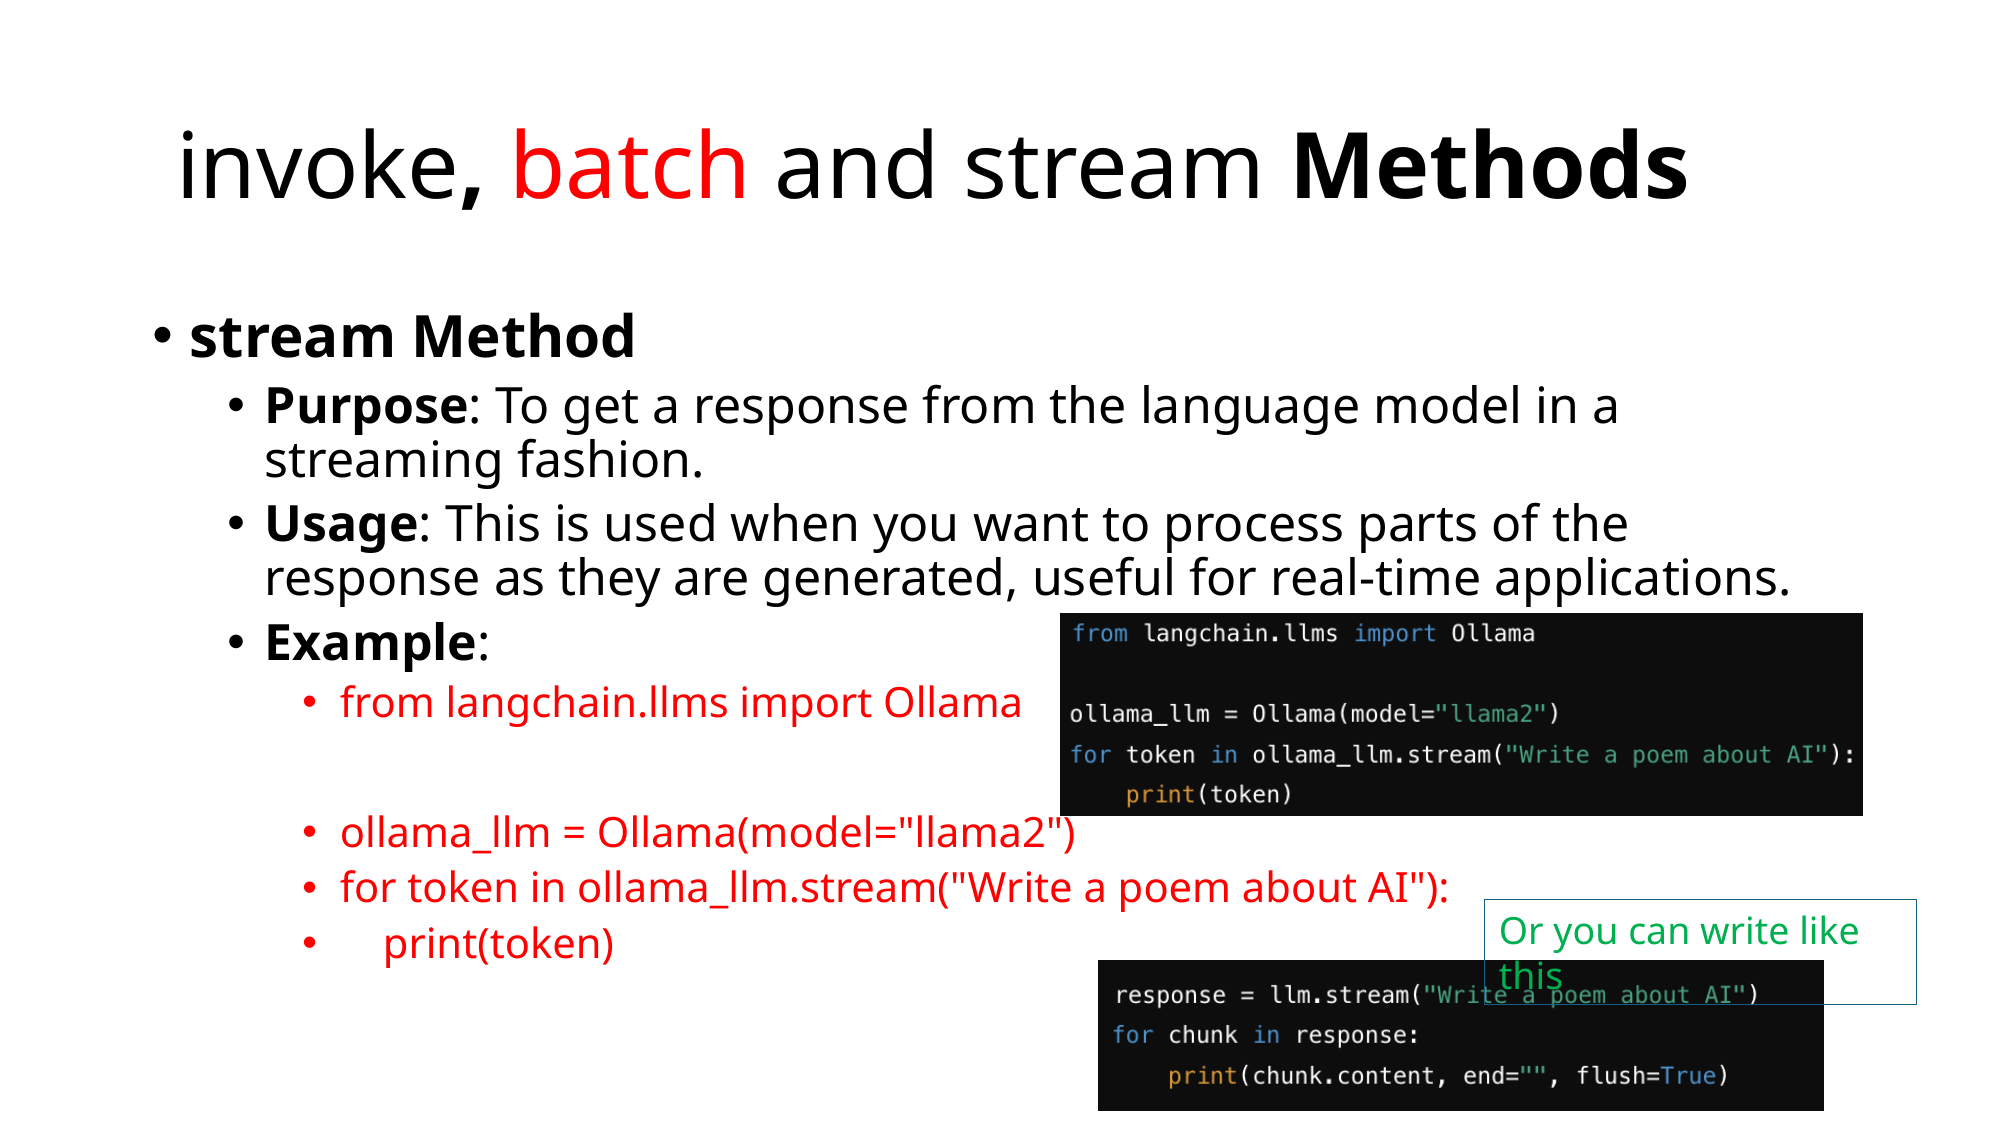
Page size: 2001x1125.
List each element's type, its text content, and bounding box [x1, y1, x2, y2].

text_box Or you can write like this [1484, 899, 1917, 1005]
picture [1059, 613, 1863, 817]
list stream Method Purpose: To get a response from the language model in a streaming fashion. Usage: This is used when you want to process parts of the response as they are generated, useful for real-time applications. Example: from langchain.llms import Ollama ollama_llm = Ollama(model="llama2") for token in ollama_llm.stream("Write a poem about AI"): print(token) [137, 299, 1863, 1014]
title invoke, batch and stream Methods [137, 59, 1863, 278]
picture [1098, 959, 1825, 1111]
